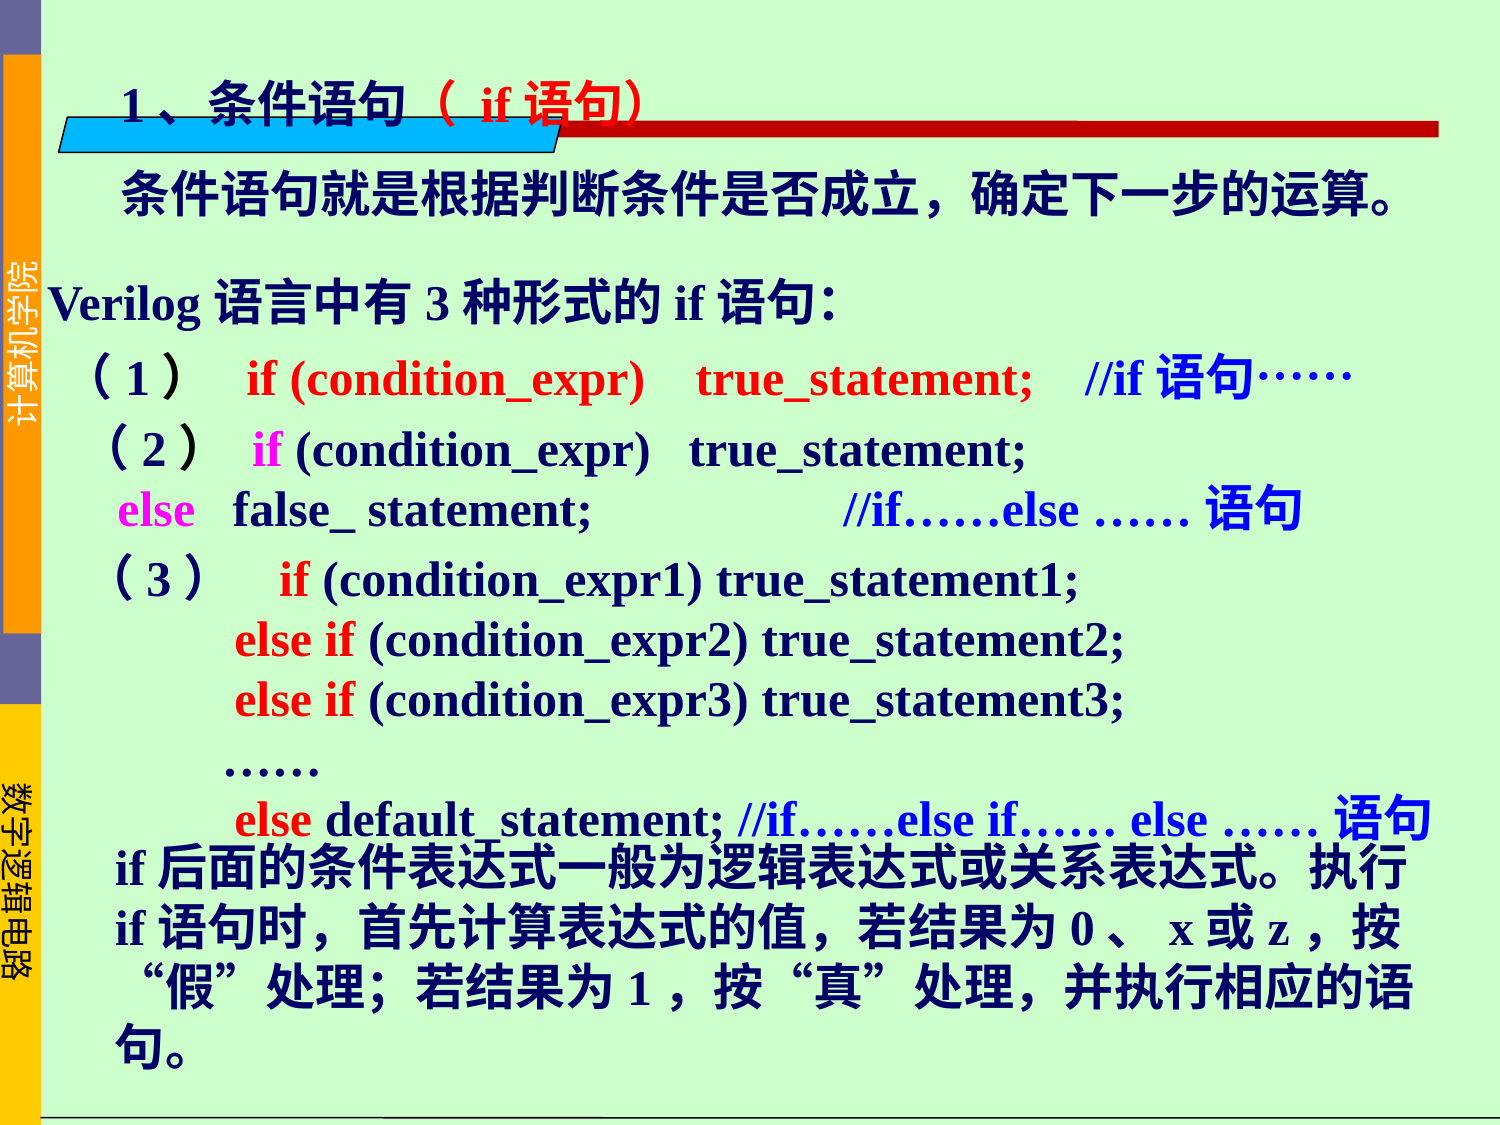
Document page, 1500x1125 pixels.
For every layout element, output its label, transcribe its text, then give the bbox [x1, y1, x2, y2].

text_box if后面的条件表达式一般为逻辑表达式或关系表达式。执行if语句时，首先计算表达式的值，若结果为0、x或z，按“假”处理；若结果为1，按“真”处理，并执行相应的语句。 [100, 827, 1459, 1083]
text_box （1） if (condition_expr) true_statement; //if语句…… [48, 337, 1371, 413]
text_box （2） if (condition_expr) true_statement; else false_ statement; //if……else ……语句 [64, 408, 1388, 664]
text_box Verilog语言中有3种形式的if语句： [32, 262, 882, 338]
text_box （3） if (condition_expr1) true_statement1; else if (condition_expr2) true_statement2; else if (condition_expr3) true_statement3; …… else default_statement; //if……else if…… else ……语句 [0, 538, 1459, 846]
text_box 1、条件语句（ if语句） 条件语句就是根据判断条件是否成立，确定下一步的运算。 [105, 35, 1471, 230]
